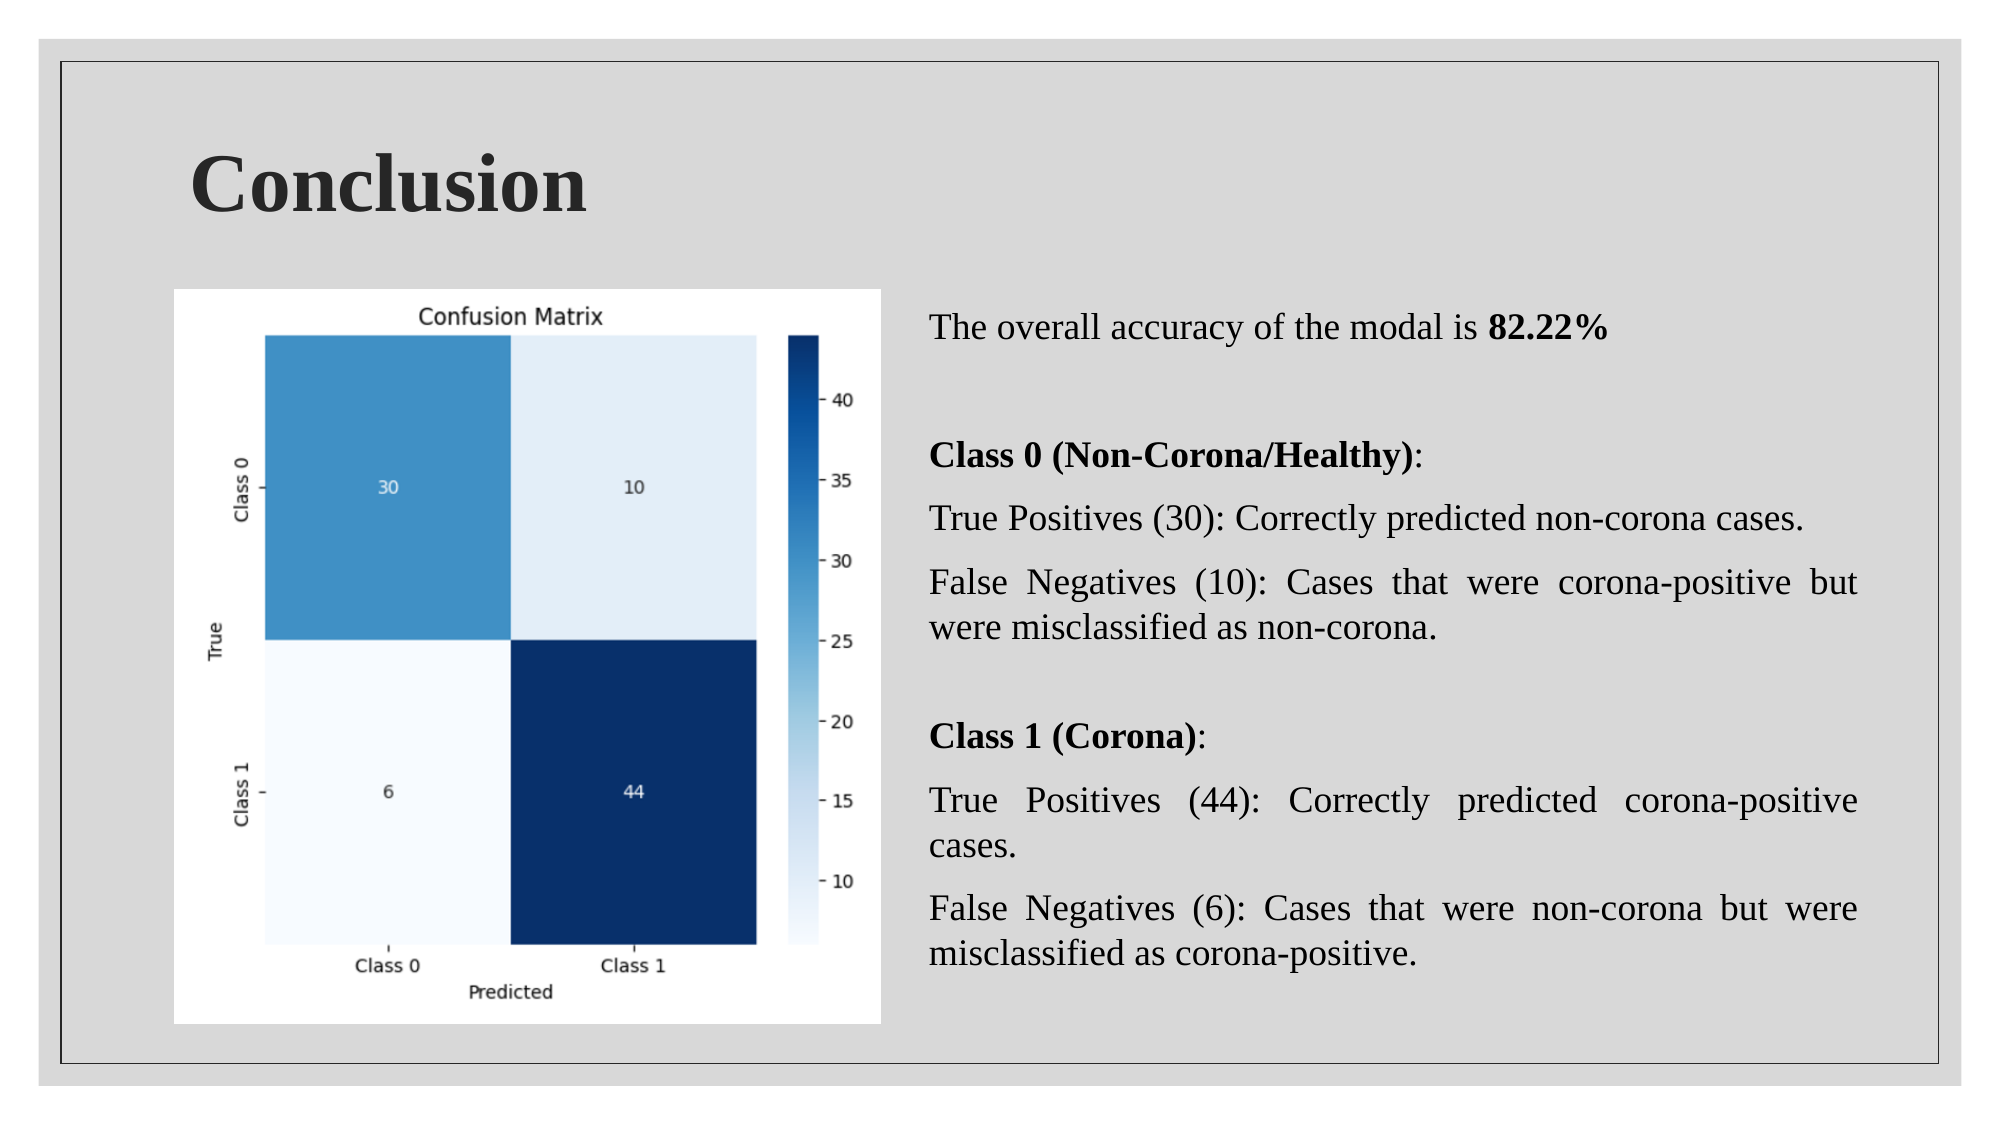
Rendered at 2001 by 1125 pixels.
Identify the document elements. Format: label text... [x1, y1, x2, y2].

title Conclusion [174, 105, 1825, 264]
list The overall accuracy of the modal is 82.22% Class 0 (Non-Corona/Healthy): True Positives (30): Correctly predicted non-corona cases. False Negatives (10): Cases that were corona-positive but were misclassified as non-corona. Class 1 (Corona): True Positives (44): Correctly predicted corona-positive cases. False Negatives (6): Cases that were non-corona but were misclassified as corona-positive. [913, 294, 1875, 1050]
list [174, 289, 881, 1024]
